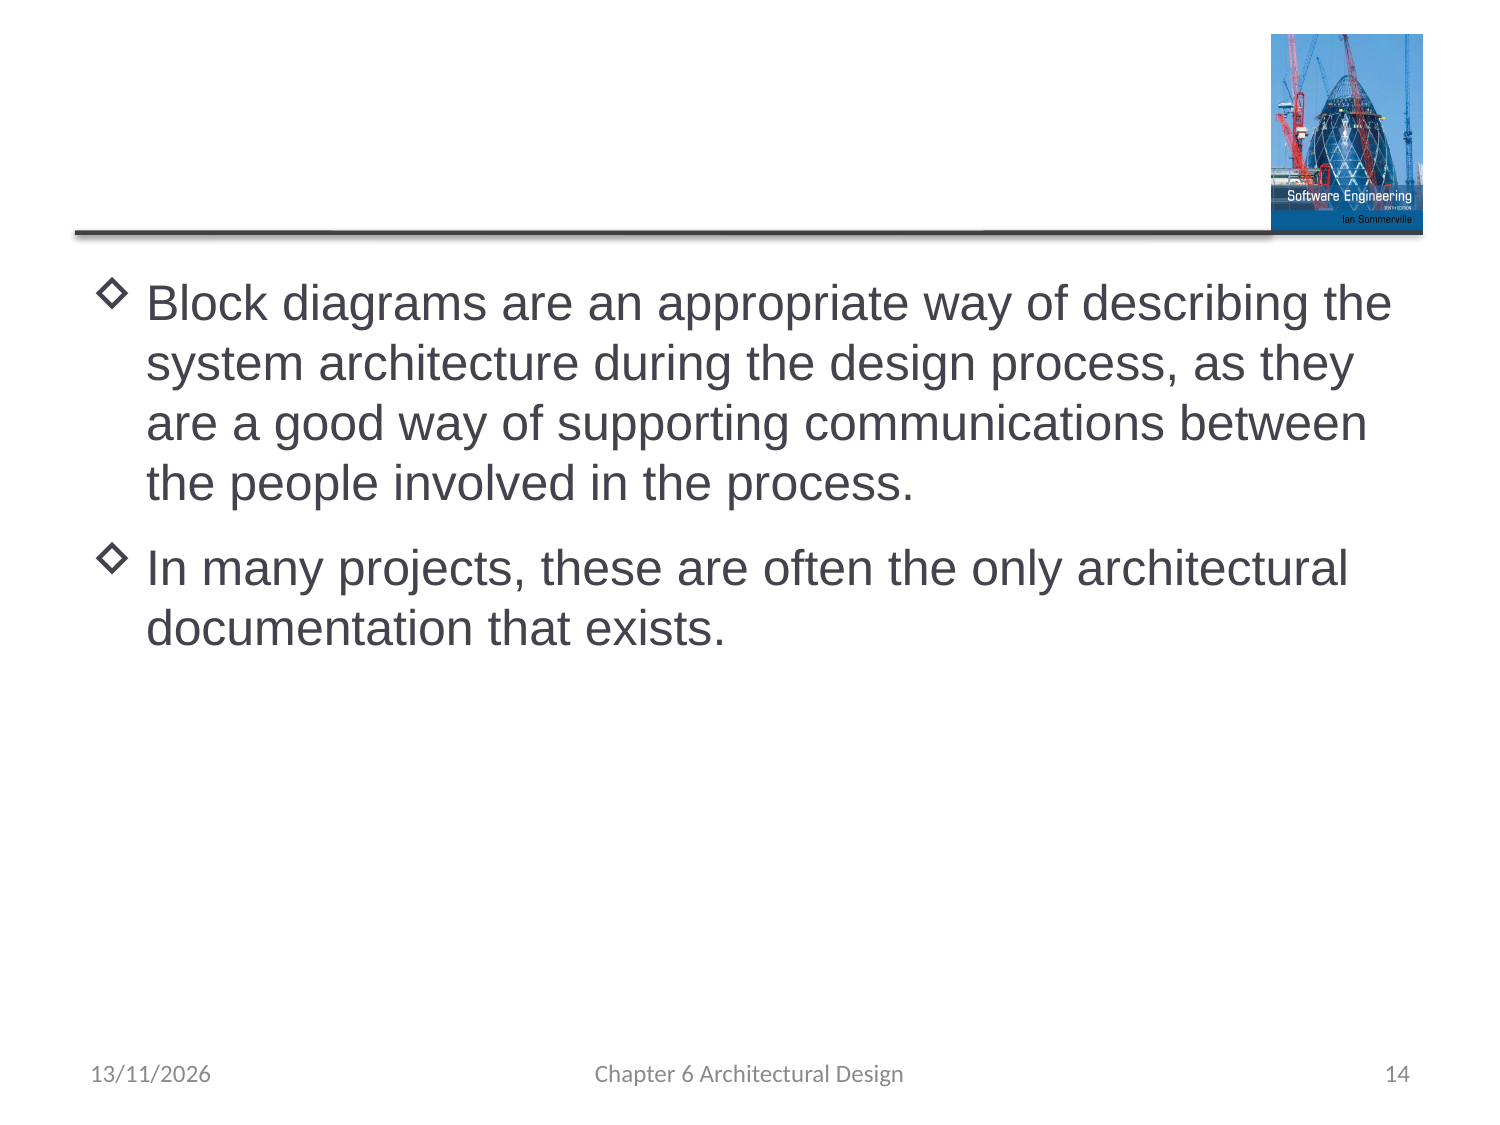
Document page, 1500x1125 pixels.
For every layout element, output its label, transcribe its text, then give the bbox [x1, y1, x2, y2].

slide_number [75, 1042, 425, 1103]
list Block diagrams are an appropriate way of describing the system architecture during the design process, as they are a good way of supporting communications between the people involved in the process. In many projects, these are often the only architectural documentation that exists. [75, 262, 1425, 1005]
slide_number 14 [1074, 1042, 1425, 1103]
picture [1271, 34, 1423, 230]
footer Chapter 6 Architectural Design [512, 1042, 988, 1103]
